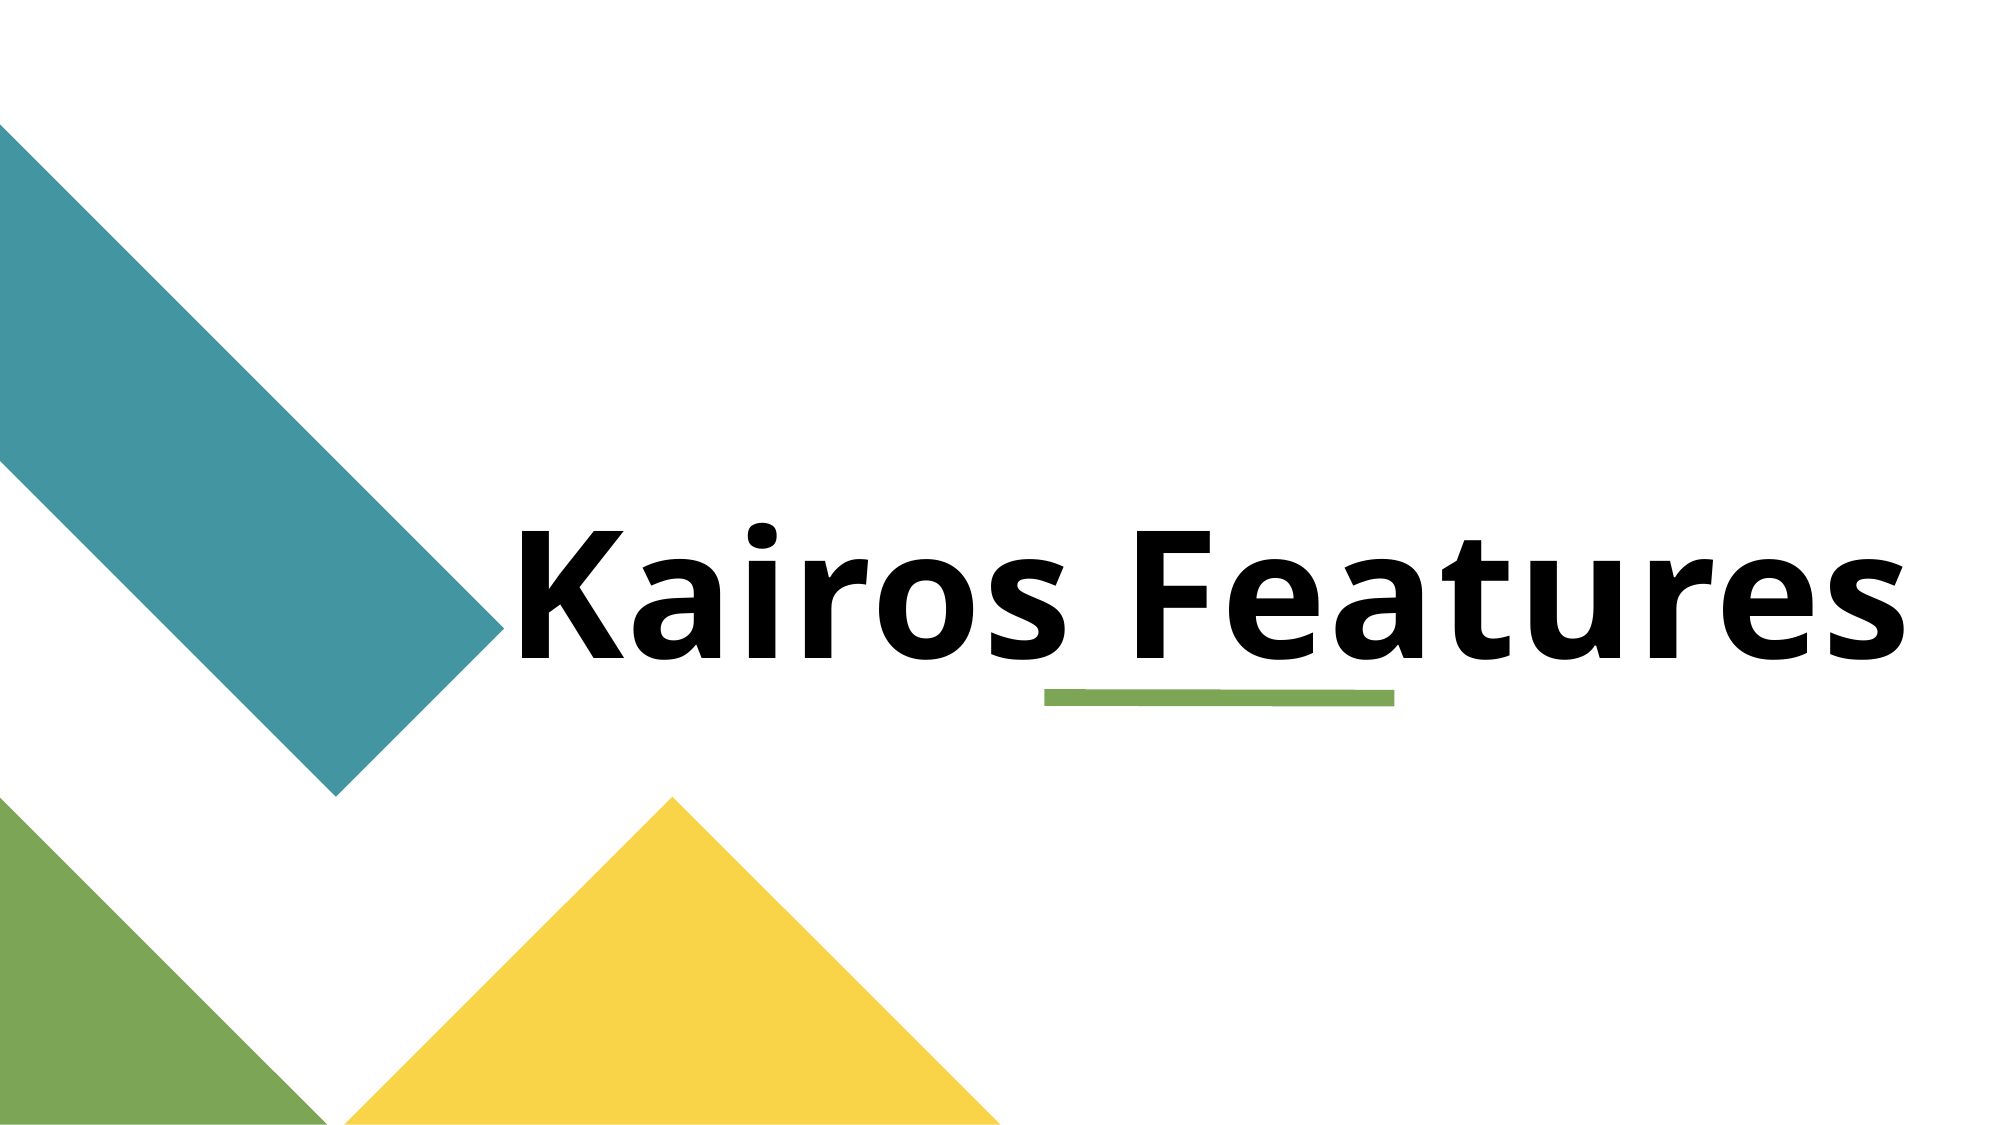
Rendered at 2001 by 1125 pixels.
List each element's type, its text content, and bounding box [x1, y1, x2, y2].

title Kairos Features [506, 453, 1944, 697]
